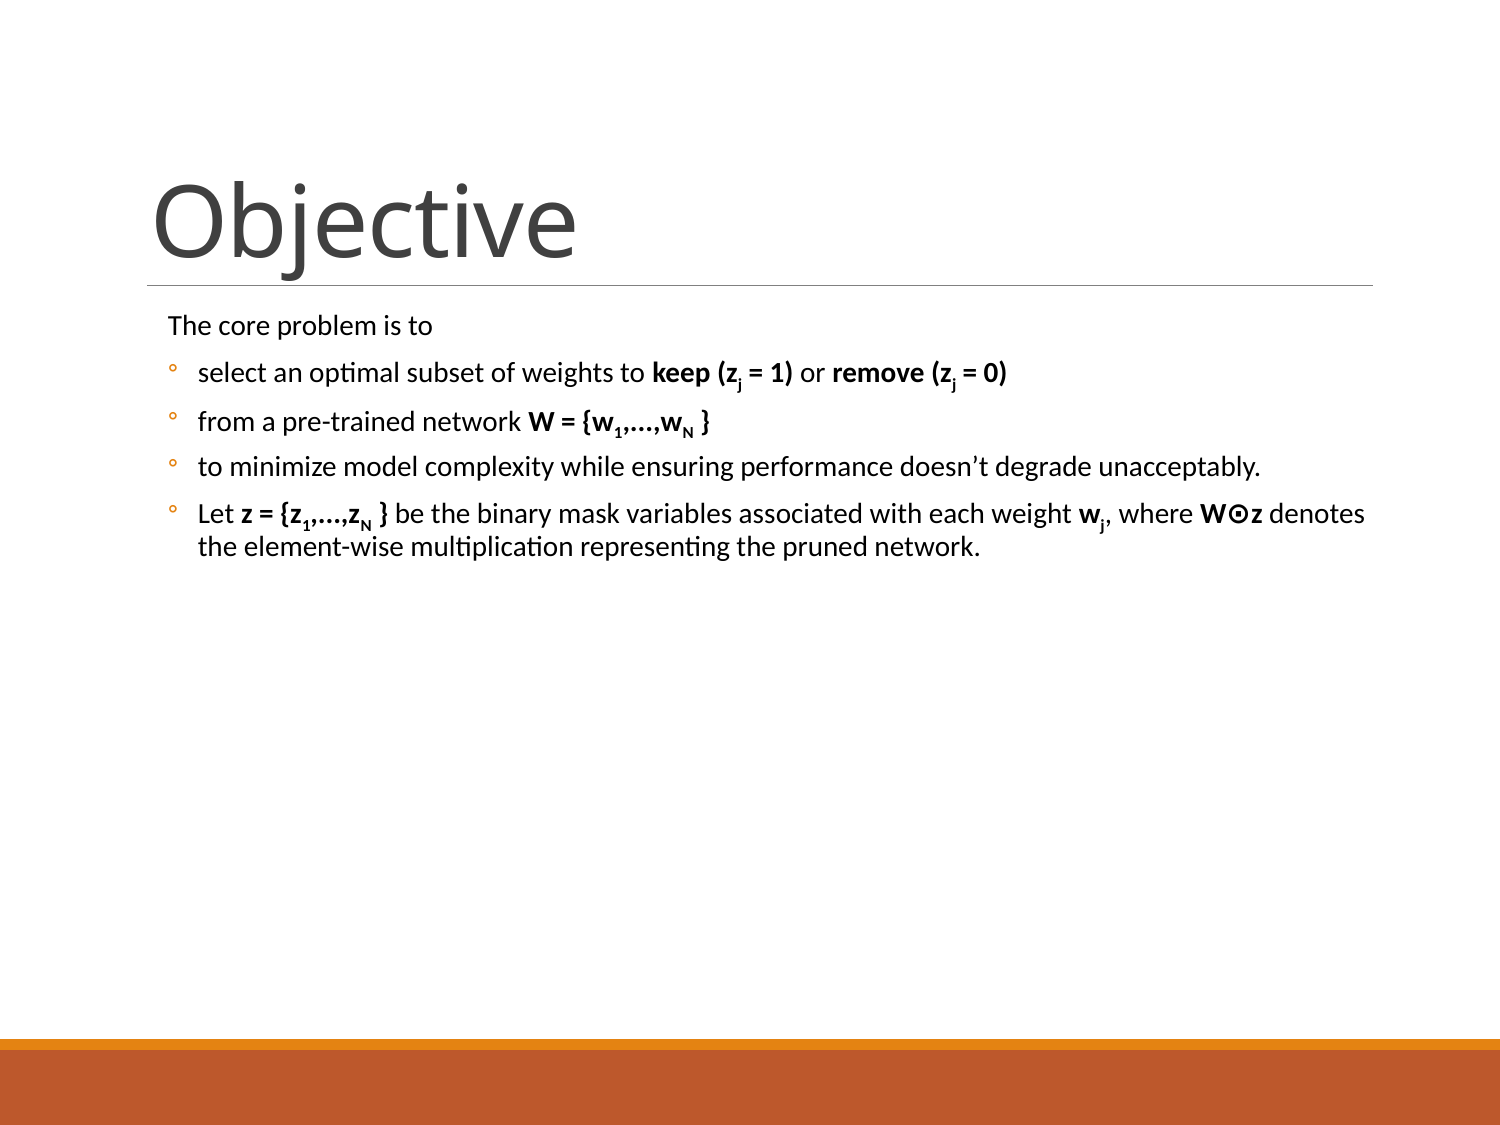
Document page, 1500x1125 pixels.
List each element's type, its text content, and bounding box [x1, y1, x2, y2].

list The core problem is to select an optimal subset of weights to keep (zj = 1) or remove (zj = 0) from a pre-trained network W = {w1,...,wN } to minimize model complexity while ensuring performance doesn’t degrade unacceptably. Let z = {z1,...,zN } be the binary mask variables associated with each weight wj, where W⊙z denotes the element-wise multiplication representing the pruned network. [135, 302, 1373, 963]
title Objective [135, 47, 1425, 285]
